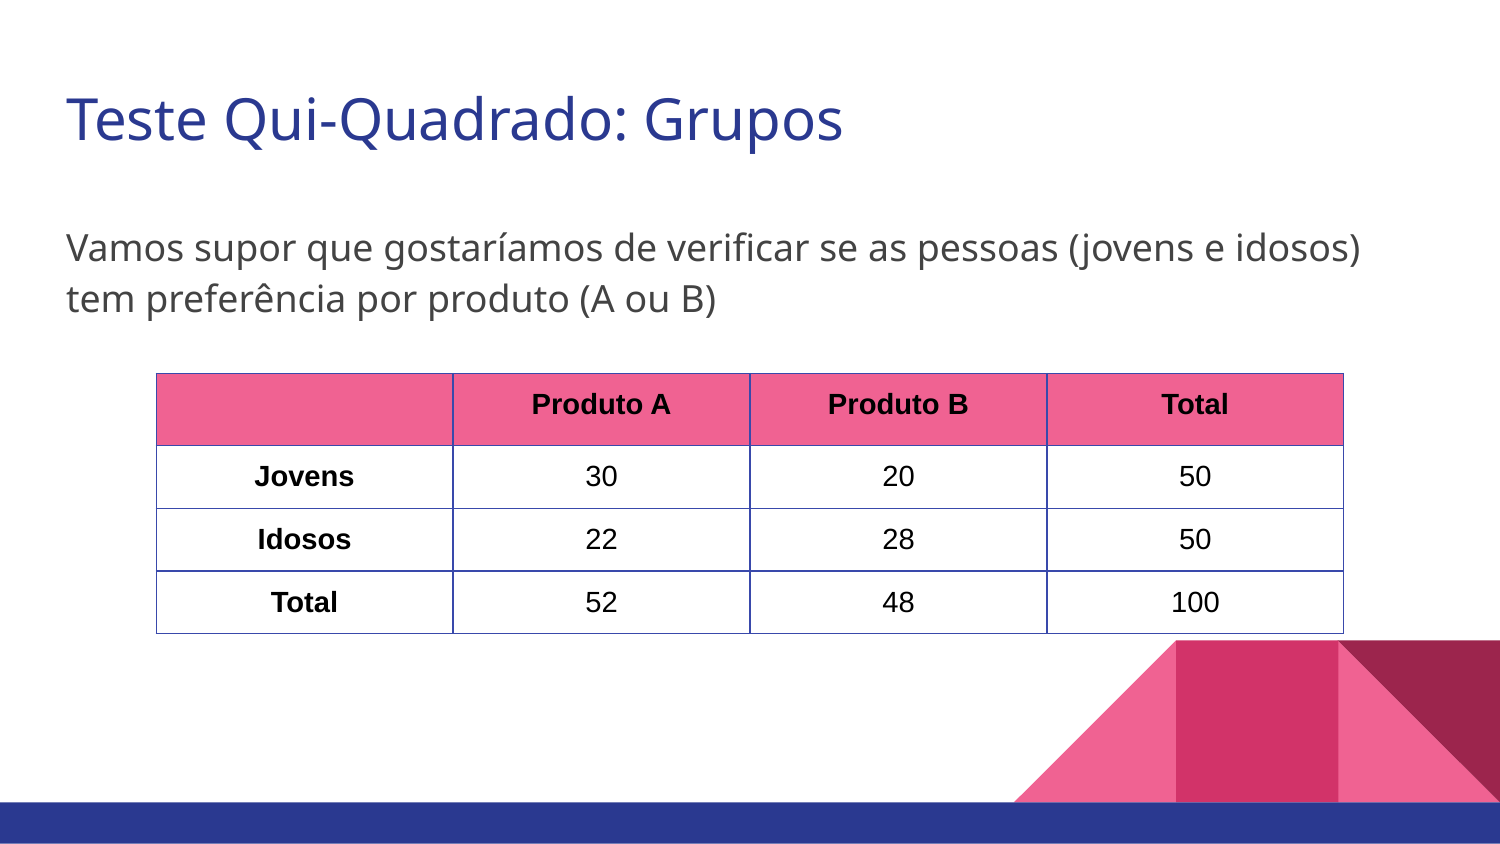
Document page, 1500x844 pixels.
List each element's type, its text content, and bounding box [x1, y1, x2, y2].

table_cell 52 [454, 572, 749, 633]
table_cell 48 [751, 572, 1046, 633]
table_cell 28 [751, 509, 1046, 570]
table_cell Total [157, 572, 452, 633]
table_cell 30 [454, 446, 749, 508]
table_cell Idosos [157, 509, 452, 570]
table_cell 100 [1048, 572, 1343, 633]
table_header Produto A [454, 374, 749, 445]
table_cell 22 [454, 509, 749, 570]
table_header [157, 374, 452, 445]
table_cell 50 [1048, 509, 1343, 570]
table_cell Jovens [157, 446, 452, 508]
title Teste Qui-Quadrado: Grupos [51, 67, 1449, 167]
list Vamos supor que gostaríamos de verificar se as pessoas (jovens e idosos) tem preferência por produto (A ou B) [51, 201, 1449, 750]
table_cell 20 [751, 446, 1046, 508]
table_cell 50 [1048, 446, 1343, 508]
table_header Produto B [751, 374, 1046, 445]
table_header Total [1048, 374, 1343, 445]
